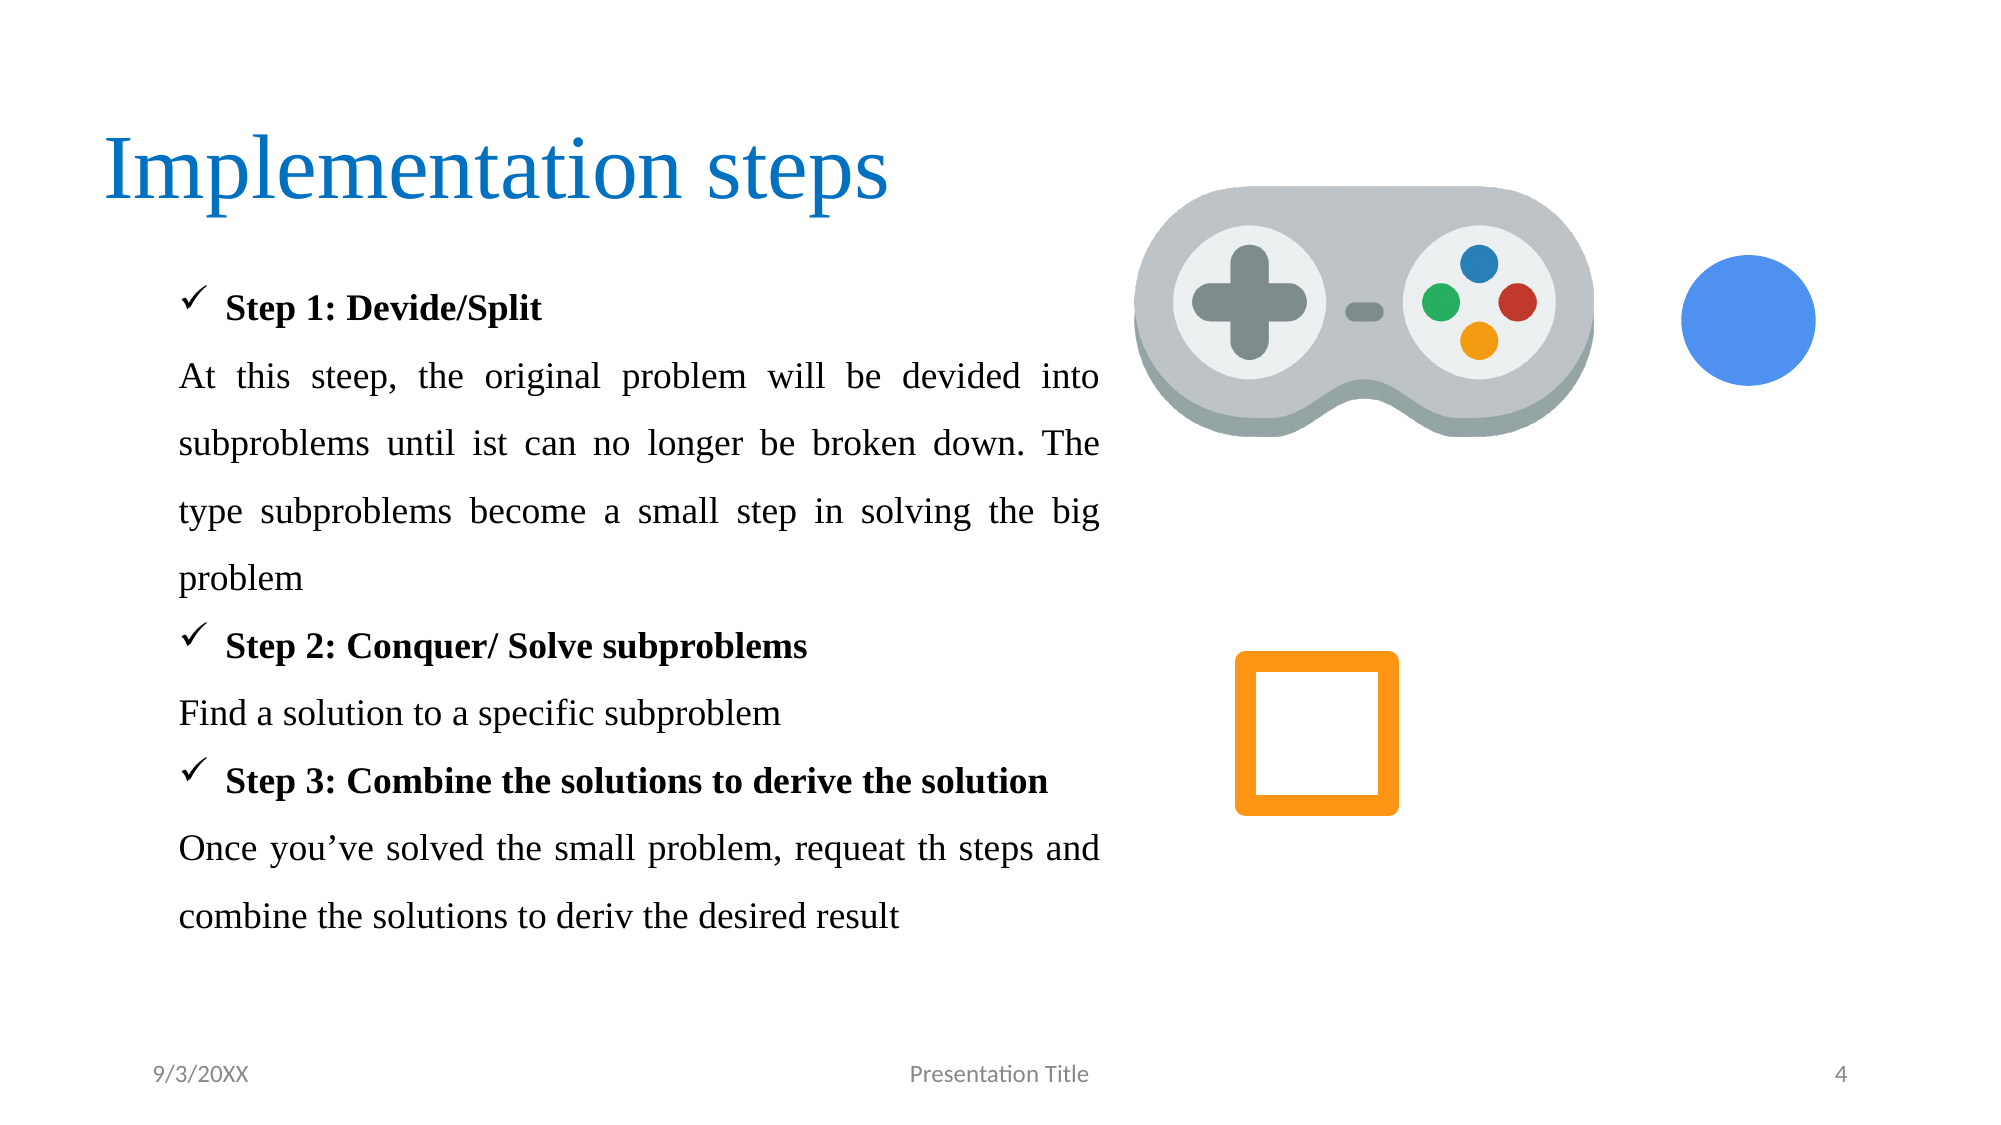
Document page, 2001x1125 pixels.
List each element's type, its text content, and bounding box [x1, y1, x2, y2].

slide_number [137, 1042, 588, 1103]
slide_number 4 [1412, 1042, 1863, 1103]
picture [1115, 155, 1613, 469]
title Implementation steps [88, 59, 1041, 253]
list Step 1: Devide/Split At this steep, the original problem will be devided into subproblems until ist can no longer be broken down. The type subproblems become a small step in solving the big problem Step 2: Conquer/ Solve subproblems Find a solution to a specific subproblem Step 3: Combine the solutions to derive the solution Once you’ve solved the small problem, requeat th steps and combine the solutions to deriv the desired result [88, 253, 1117, 957]
footer Presentation Title [662, 1042, 1338, 1103]
